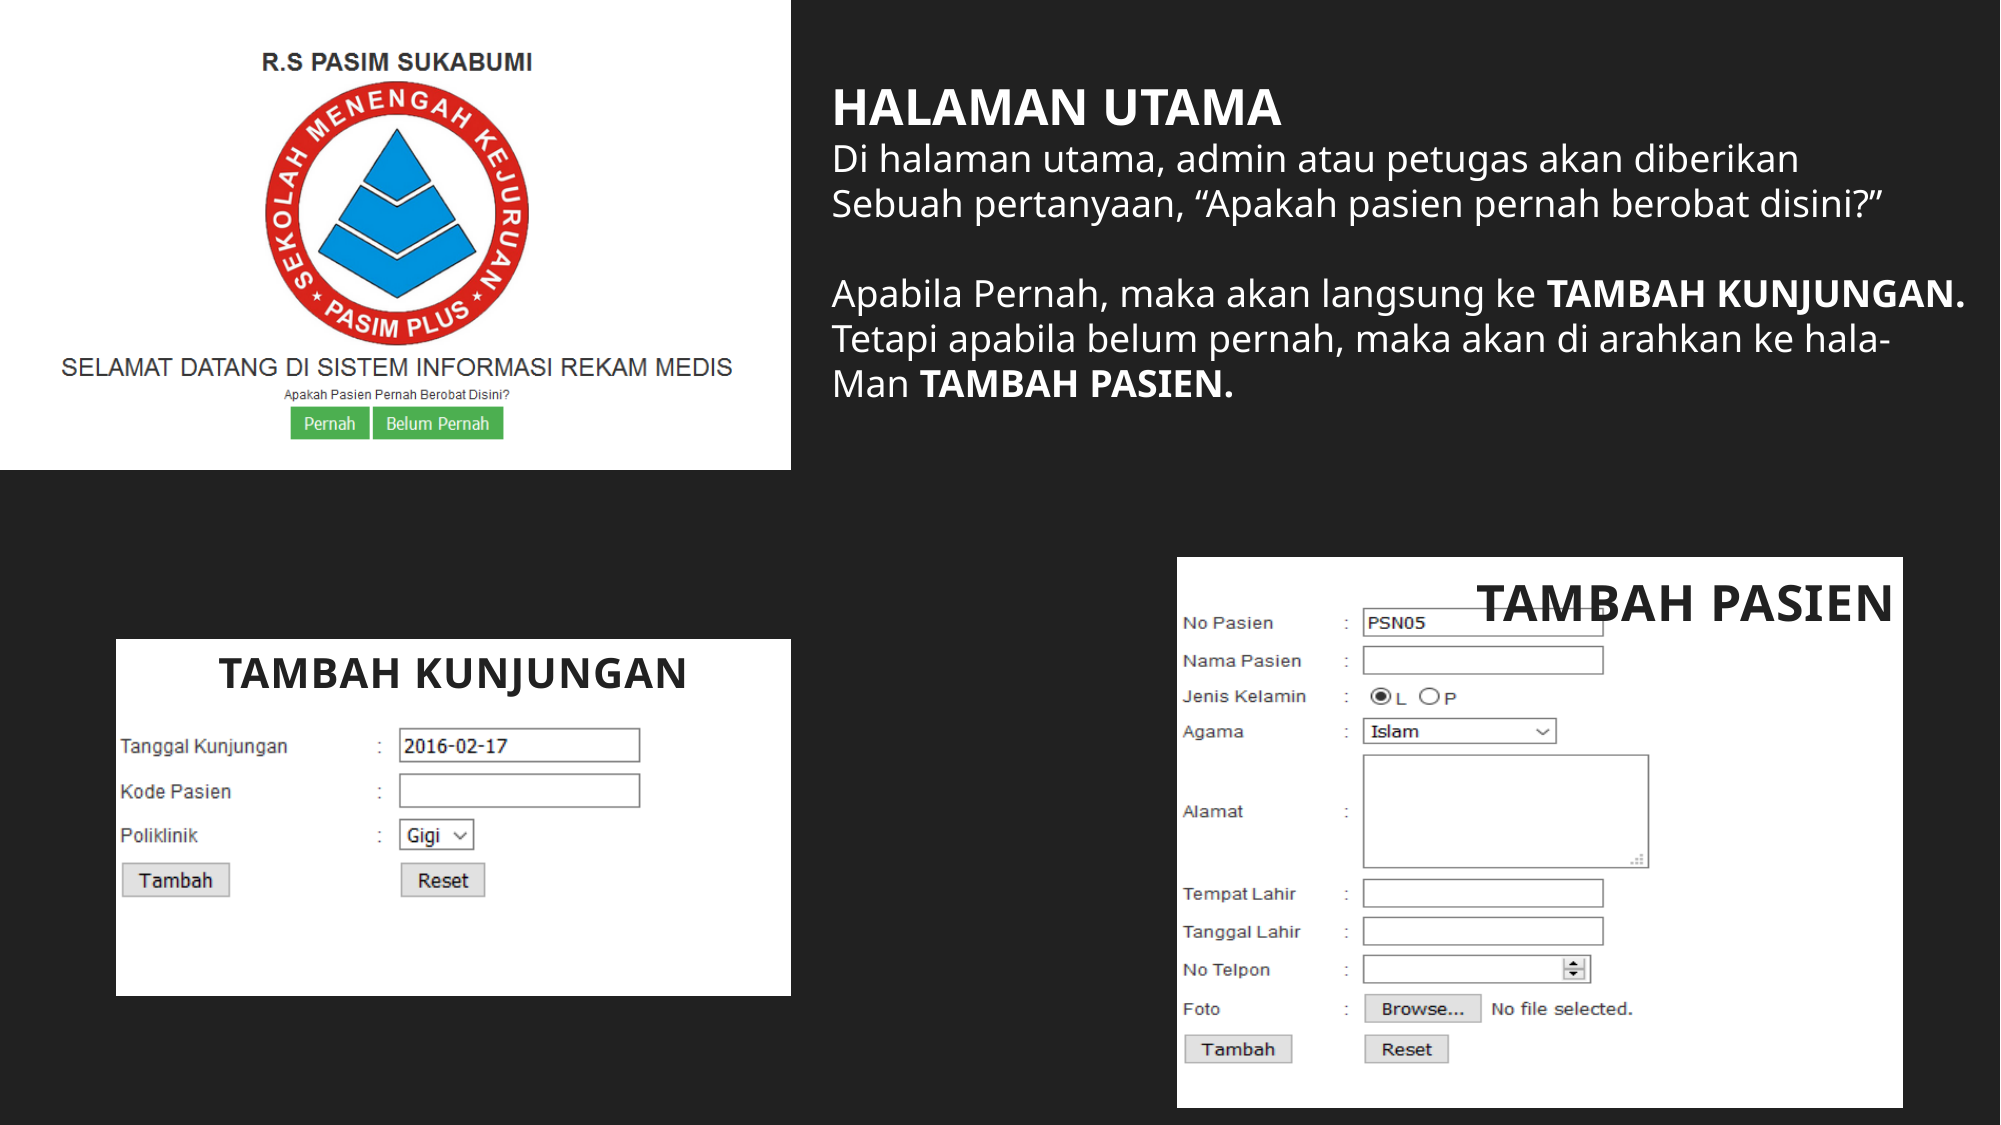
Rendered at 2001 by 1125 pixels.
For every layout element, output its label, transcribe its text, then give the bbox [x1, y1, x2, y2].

picture [0, 0, 791, 470]
picture [116, 639, 791, 996]
text_box HALAMAN UTAMA Di halaman utama, admin atau petugas akan diberikan Sebuah pertanyaan, “Apakah pasien pernah berobat disini?” Apabila Pernah, maka akan langsung ke TAMBAH KUNJUNGAN. Tetapi apabila belum pernah, maka akan di arahkan ke hala- Man TAMBAH PASIEN. [816, 67, 1982, 413]
text_box TAMBAH PASIEN [1903, 563, 1911, 639]
picture [1177, 556, 1903, 1109]
